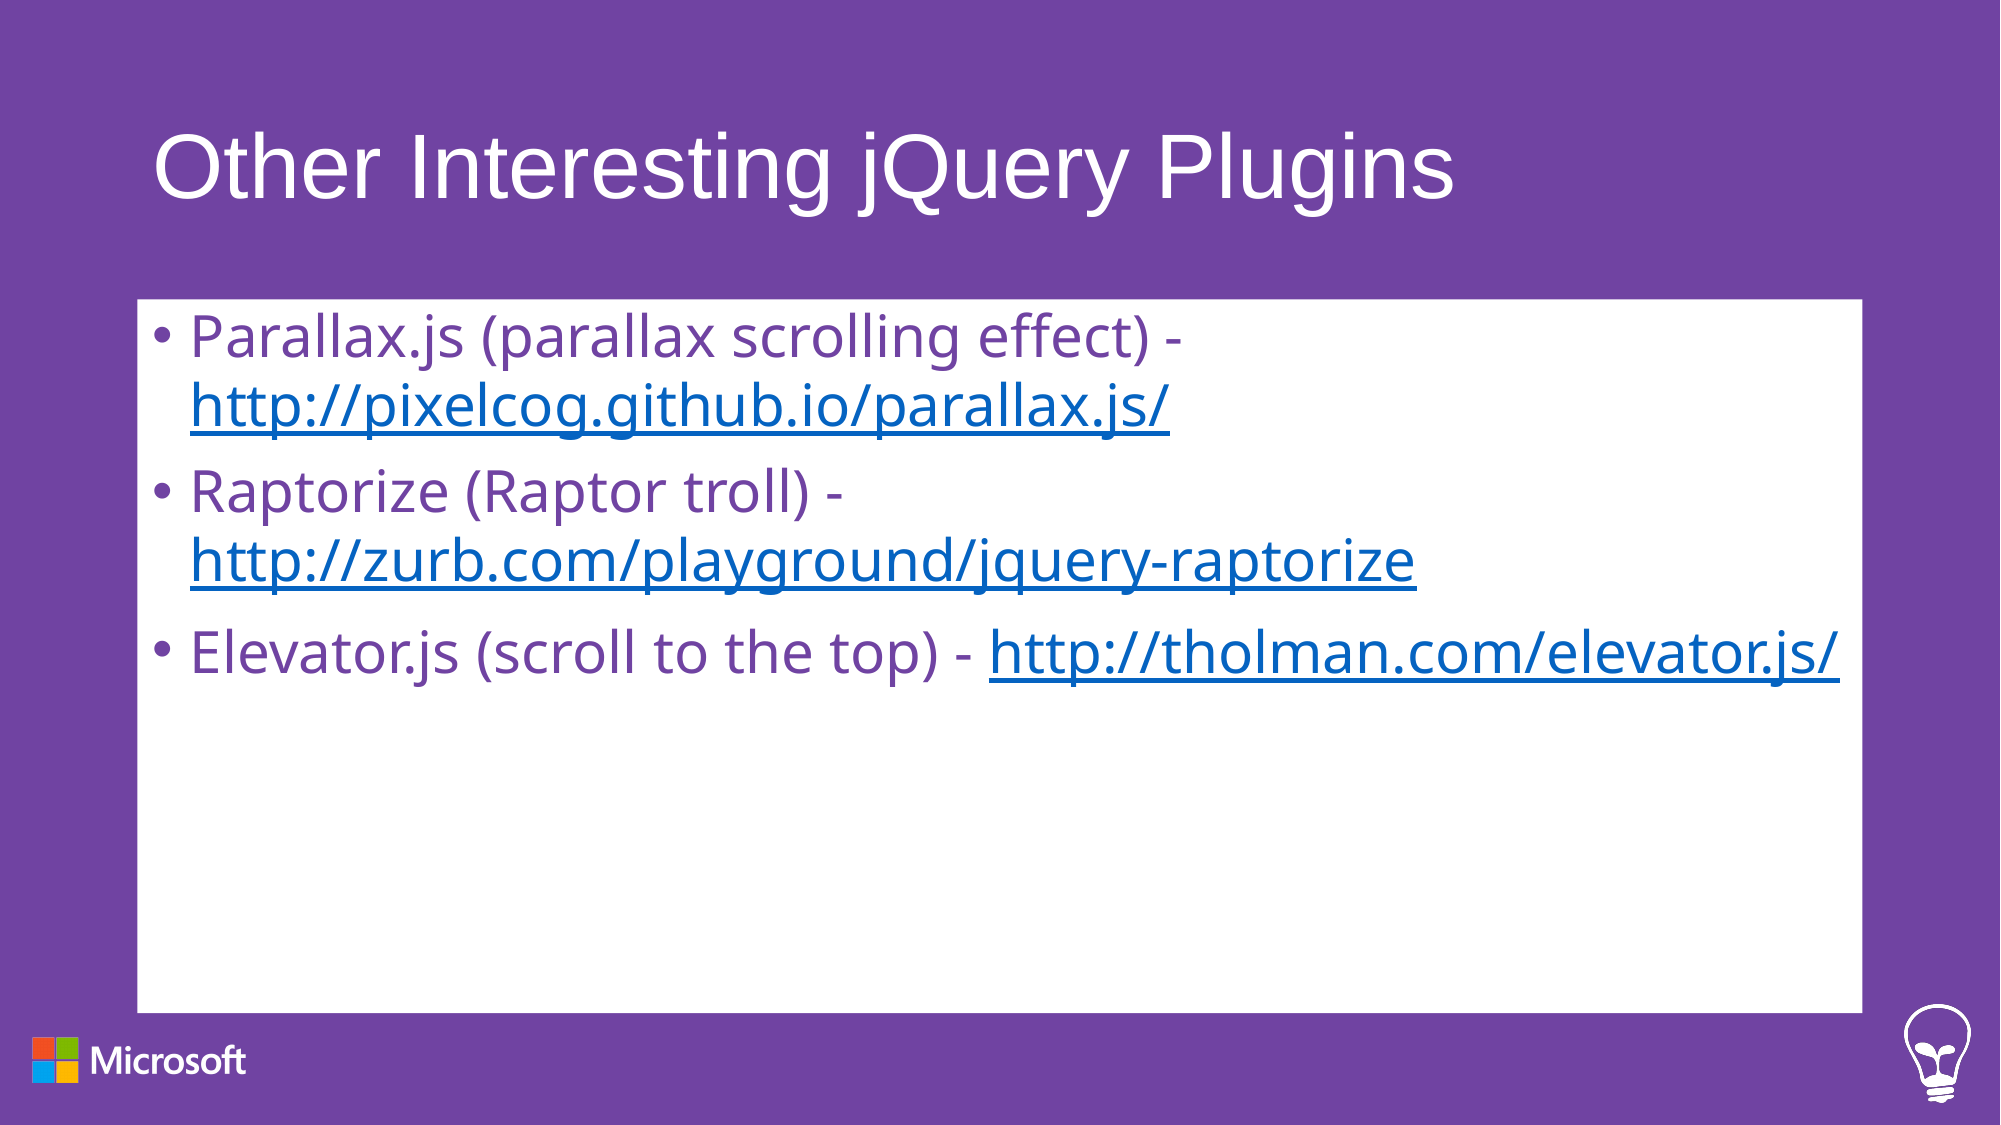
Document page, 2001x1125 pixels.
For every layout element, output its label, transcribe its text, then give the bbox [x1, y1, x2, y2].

picture [3, 1010, 275, 1110]
list Parallax.js (parallax scrolling effect) - http://pixelcog.github.io/parallax.js/ Raptorize (Raptor troll) - http://zurb.com/playground/jquery-raptorize Elevator.js (scroll to the top) - http://tholman.com/elevator.js/ [137, 299, 1863, 1014]
title Other Interesting jQuery Plugins [137, 59, 1863, 278]
picture [1904, 1004, 1971, 1103]
